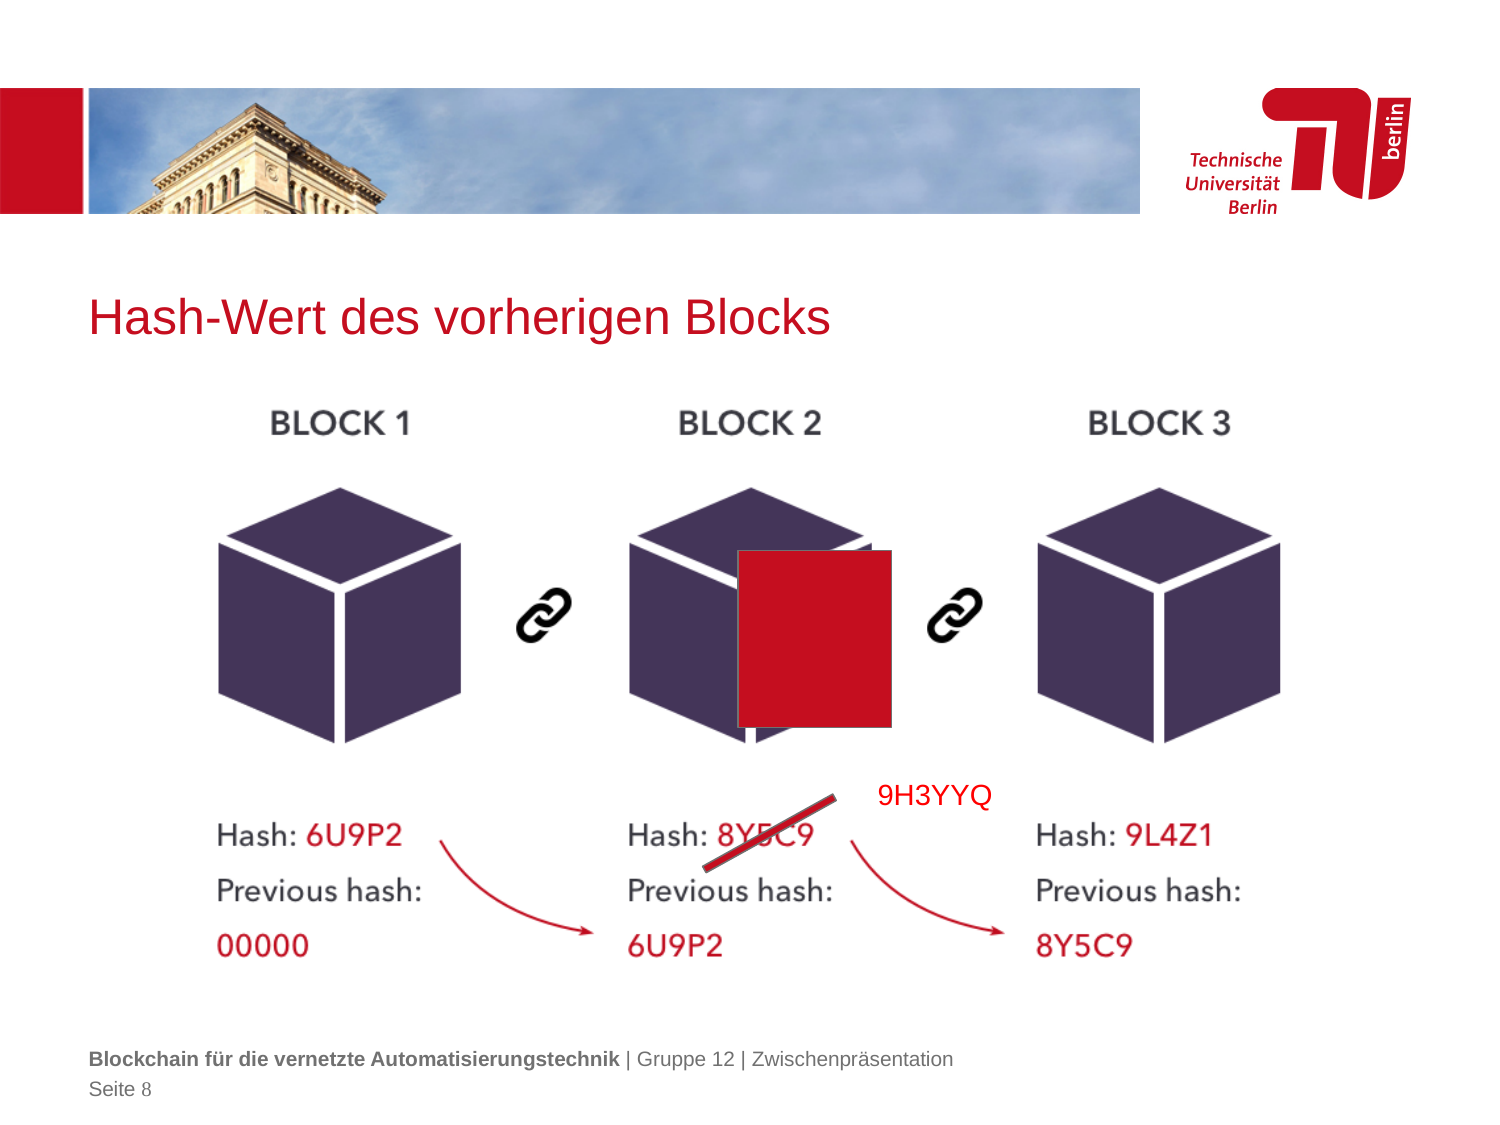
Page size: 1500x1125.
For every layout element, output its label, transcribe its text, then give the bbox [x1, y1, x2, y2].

picture [1186, 88, 1411, 214]
text_box Hash-Wert des vorherigen Blocks [88, 281, 1411, 345]
picture [166, 385, 1333, 983]
picture [0, 88, 1140, 214]
text_box Blockchain für die vernetzte Automatisierungstechnik | Gruppe 12 | Zwischenpräsentation [88, 1045, 1176, 1071]
text_box Seite <Foliennummer> [88, 1075, 1176, 1101]
